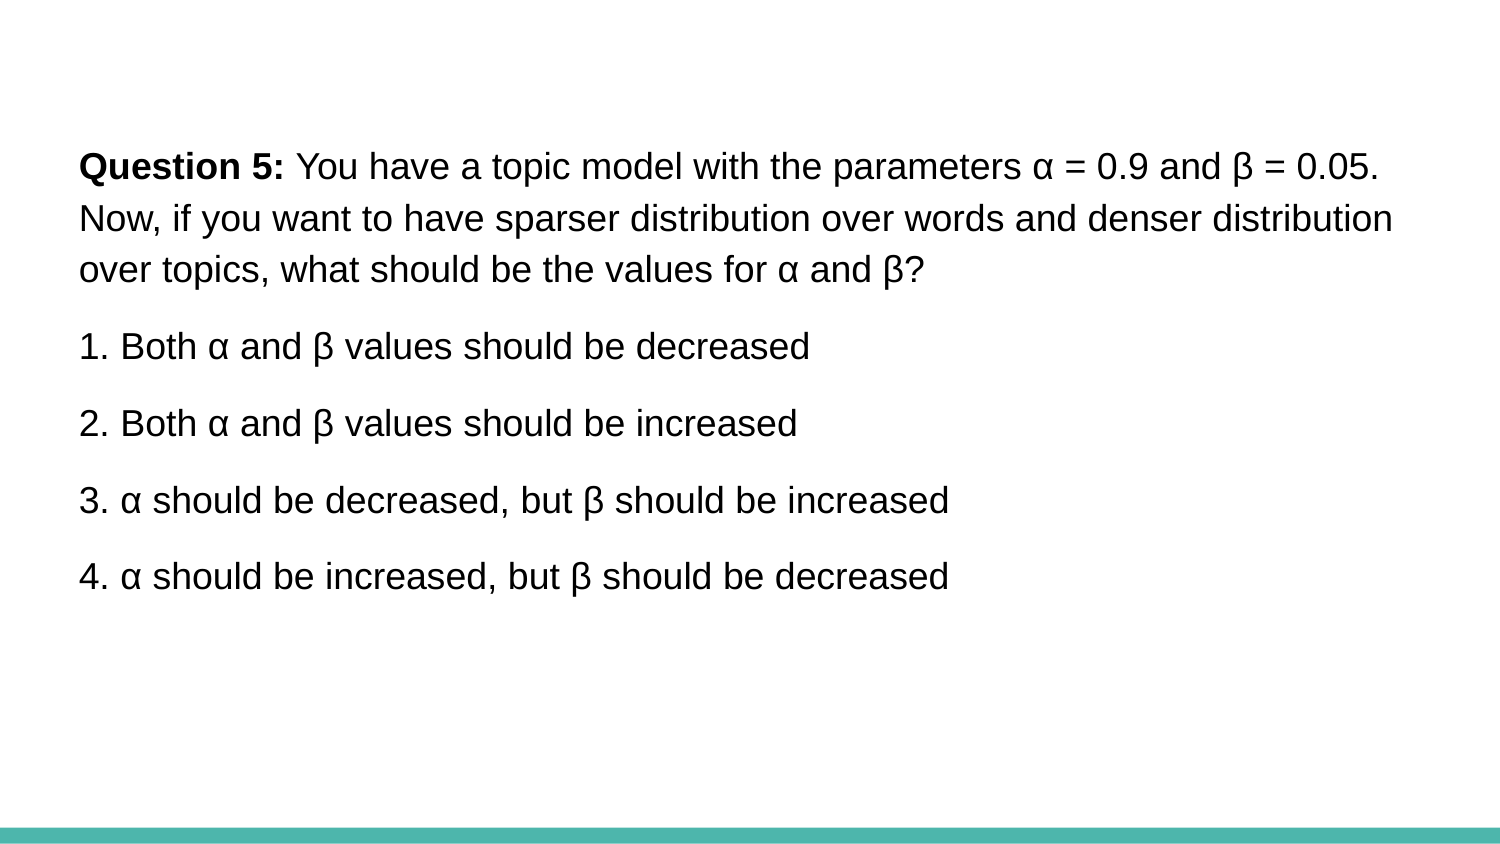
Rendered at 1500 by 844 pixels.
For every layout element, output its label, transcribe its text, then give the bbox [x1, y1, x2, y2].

list Question 5: You have a topic model with the parameters α = 0.9 and β = 0.05. Now, if you want to have sparser distribution over words and denser distribution over topics, what should be the values for α and β? 1. Both α and β values should be decreased 2. Both α and β values should be increased 3. α should be decreased, but β should be increased 4. α should be increased, but β should be decreased [63, 120, 1462, 775]
